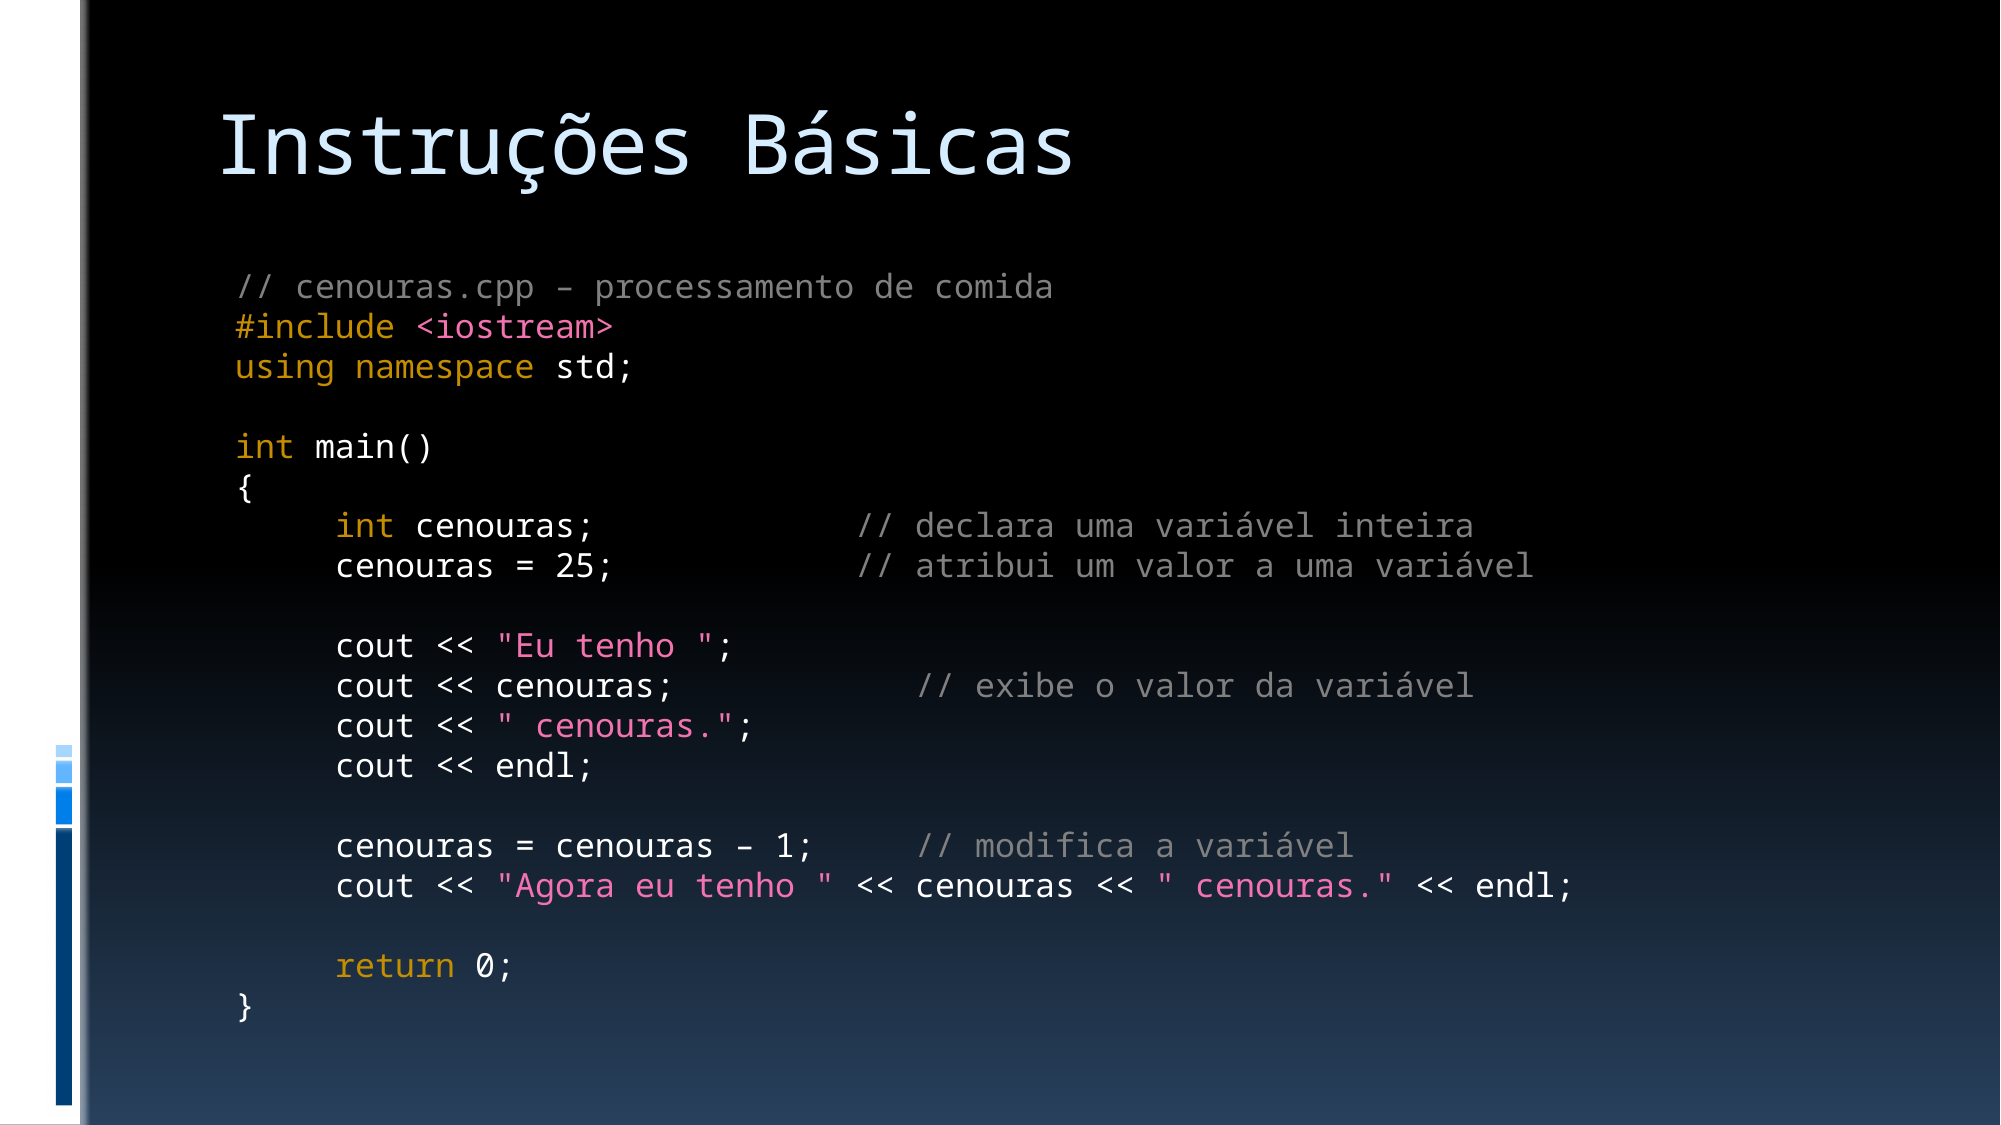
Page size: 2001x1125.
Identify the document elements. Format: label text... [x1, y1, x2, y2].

text_box // cenouras.cpp – processamento de comida #include <iostream> using namespace std; int main() { int cenouras; // declara uma variável inteira cenouras = 25; // atribui um valor a uma variável cout << "Eu tenho "; cout << cenouras; // exibe o valor da variável cout << " cenouras."; cout << endl; cenouras = cenouras – 1; // modifica a variável cout << "Agora eu tenho " << cenouras << " cenouras." << endl; return 0; } [220, 257, 1686, 1031]
title Instruções Básicas [200, 83, 1900, 234]
